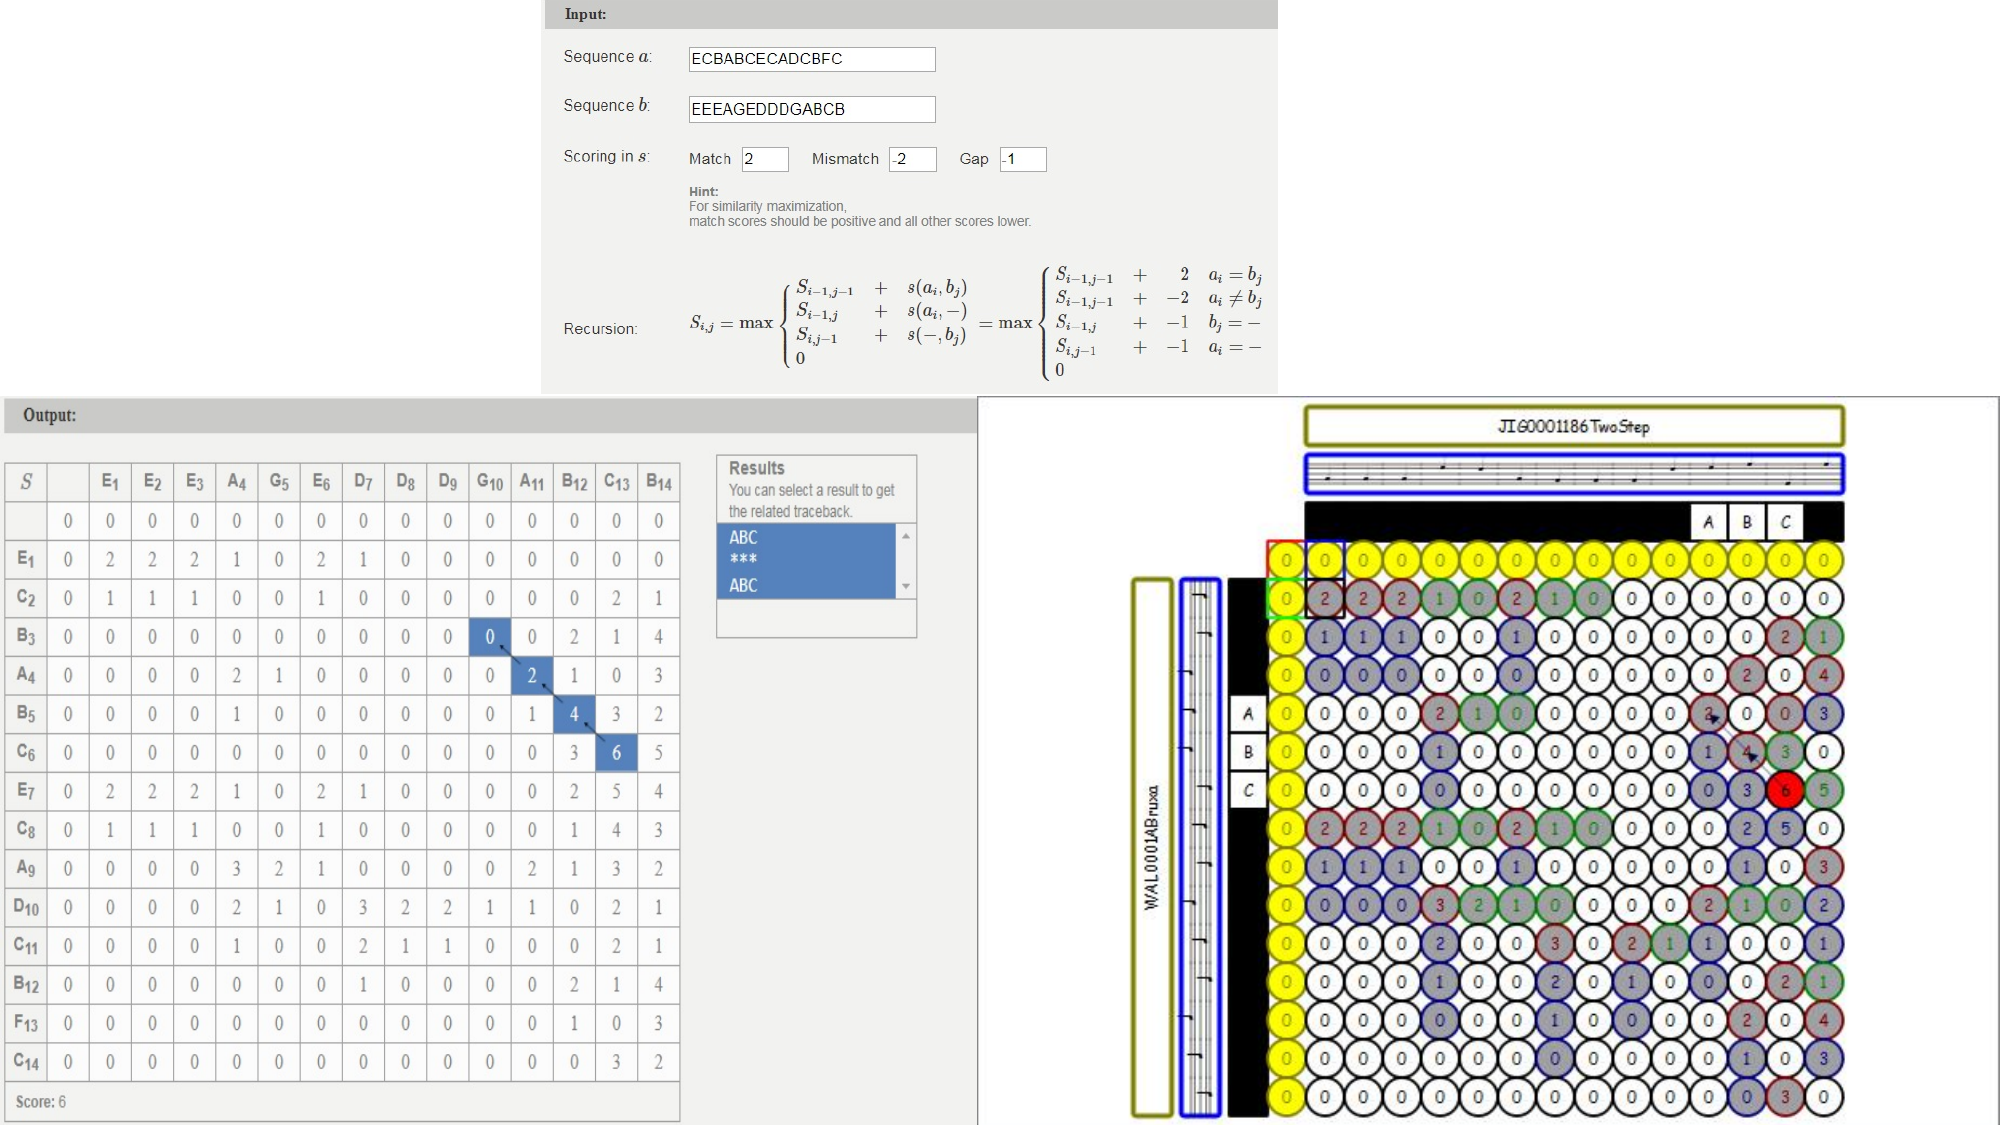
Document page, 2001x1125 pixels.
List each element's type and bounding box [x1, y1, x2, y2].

picture [0, 396, 2000, 1125]
picture [541, 0, 1278, 394]
